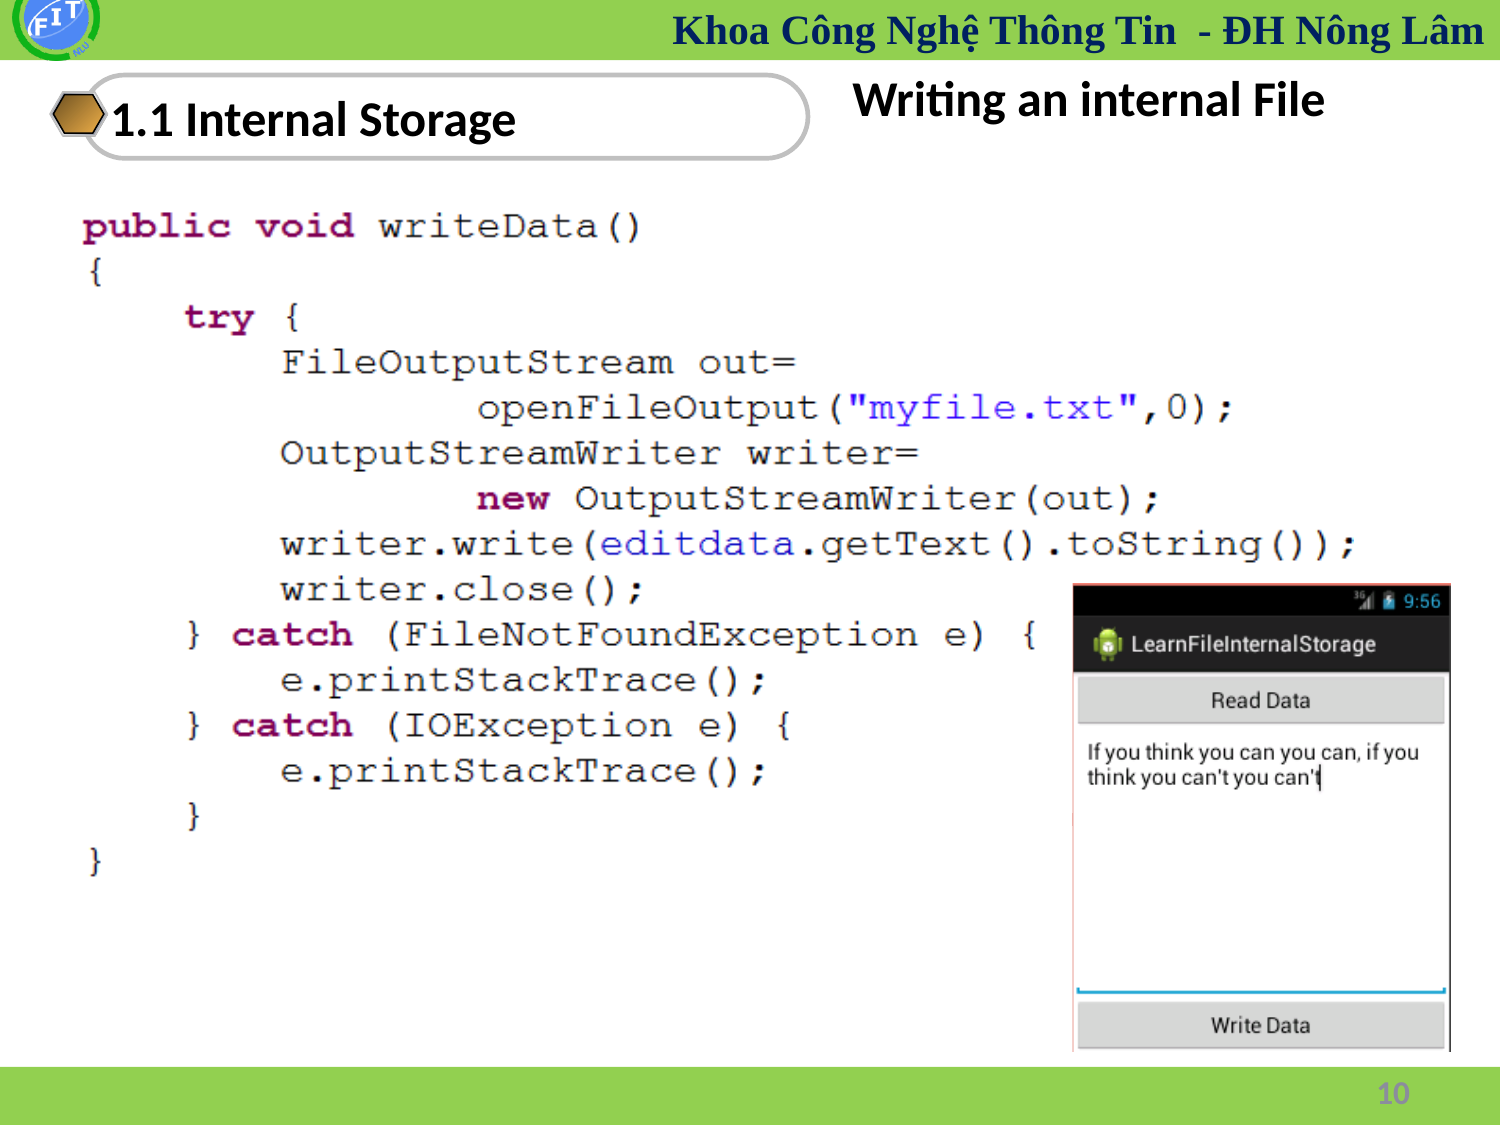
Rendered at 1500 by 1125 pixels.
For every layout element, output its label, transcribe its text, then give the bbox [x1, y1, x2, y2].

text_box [1072, 583, 1452, 1052]
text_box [49, 74, 809, 159]
picture [82, 211, 1354, 888]
text_box Writing an internal File [837, 58, 1425, 134]
slide_number 10 [1074, 1060, 1425, 1121]
picture [12, 0, 100, 61]
